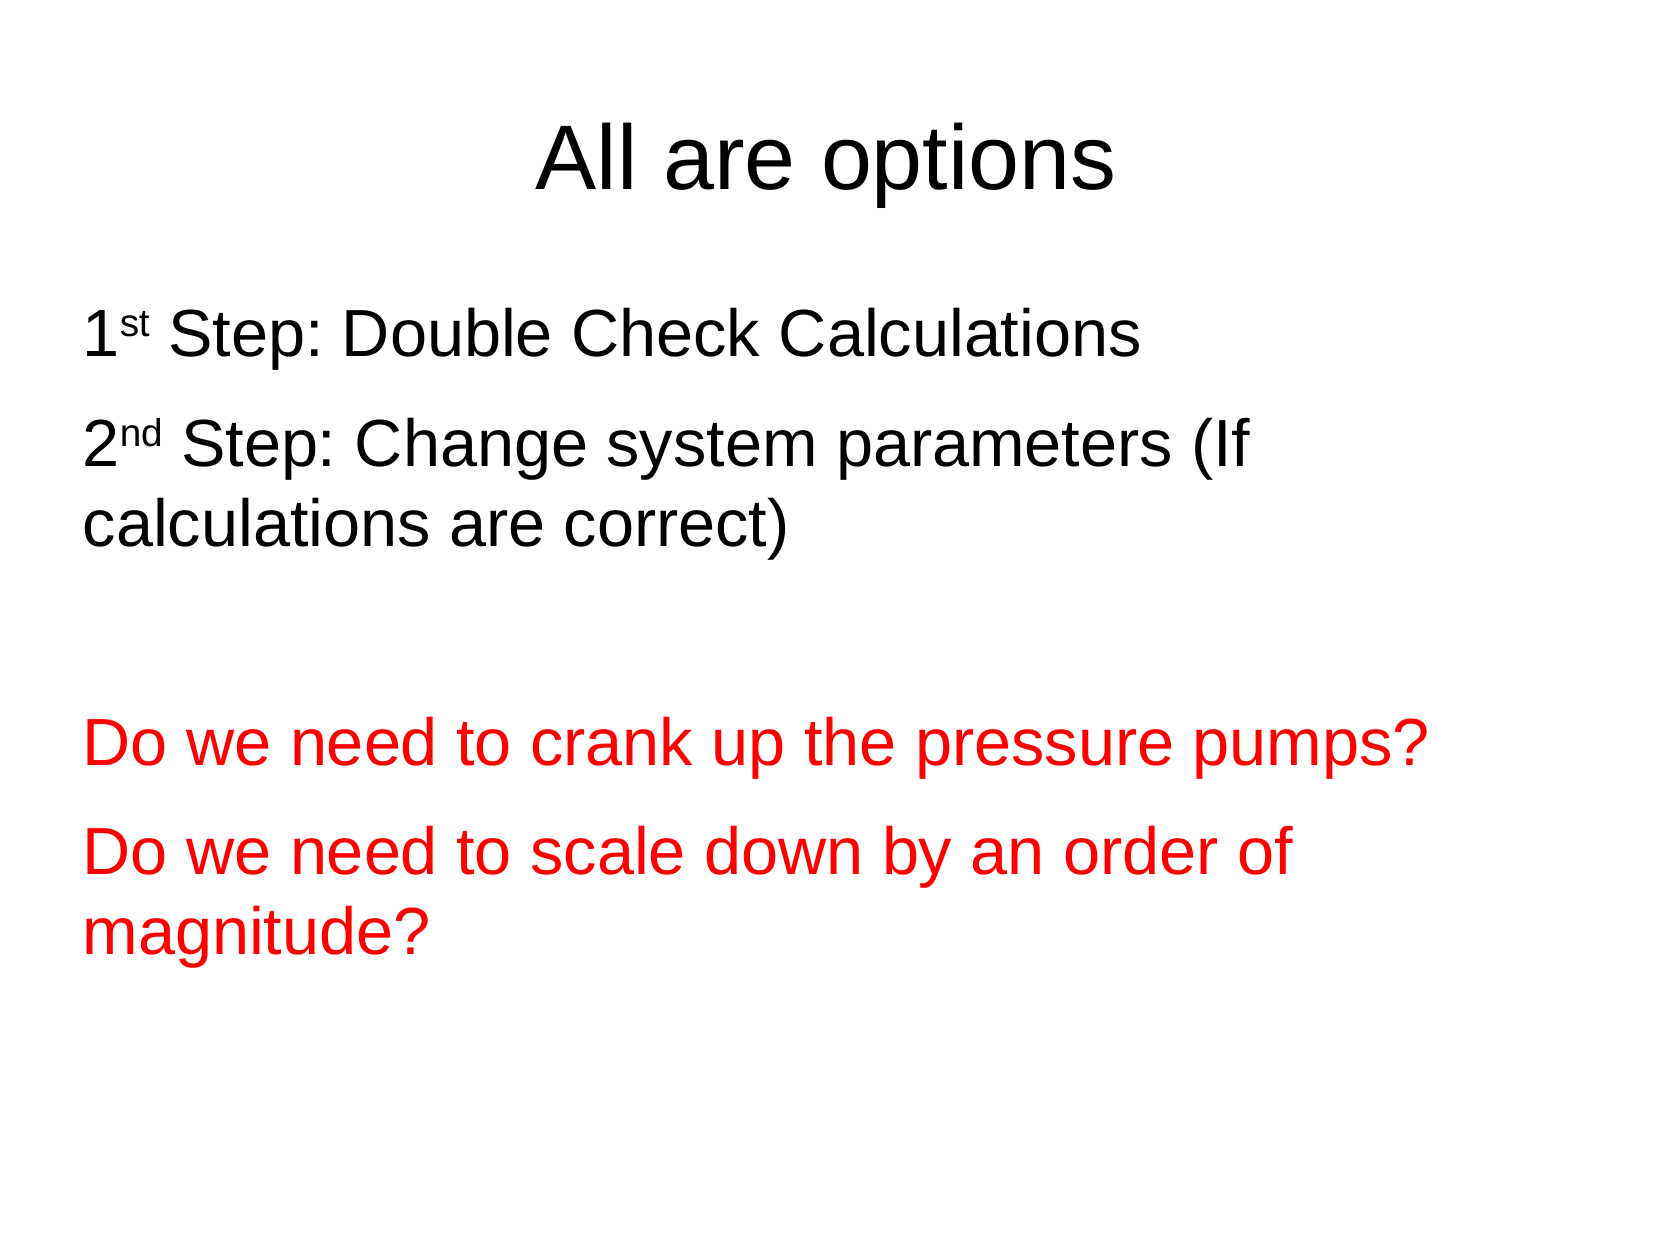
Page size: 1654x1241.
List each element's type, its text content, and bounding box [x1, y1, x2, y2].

title All are options [82, 49, 1571, 257]
list 1st Step: Double Check Calculations 2nd Step: Change system parameters (If calculations are correct) Do we need to crank up the pressure pumps? Do we need to scale down by an order of magnitude? [82, 290, 1571, 1109]
